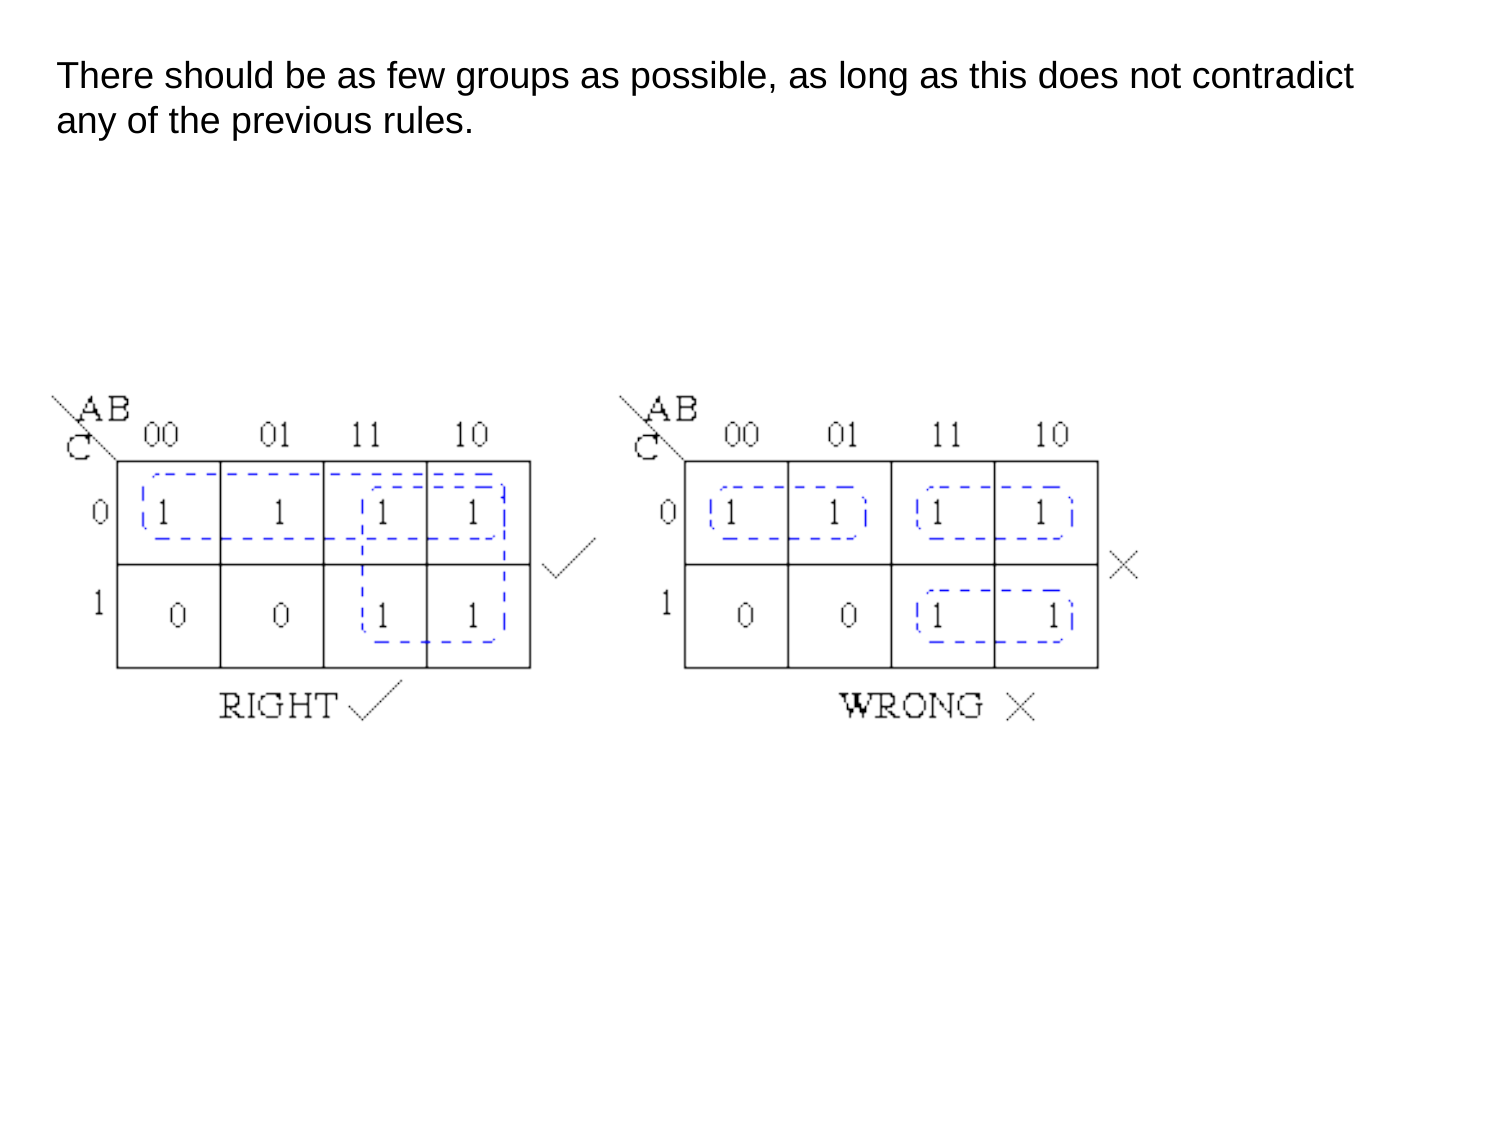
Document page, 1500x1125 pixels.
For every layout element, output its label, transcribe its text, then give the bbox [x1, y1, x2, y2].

picture [29, 373, 1168, 764]
text_box There should be as few groups as possible, as long as this does not contradict any of the previous rules. [41, 43, 1430, 374]
